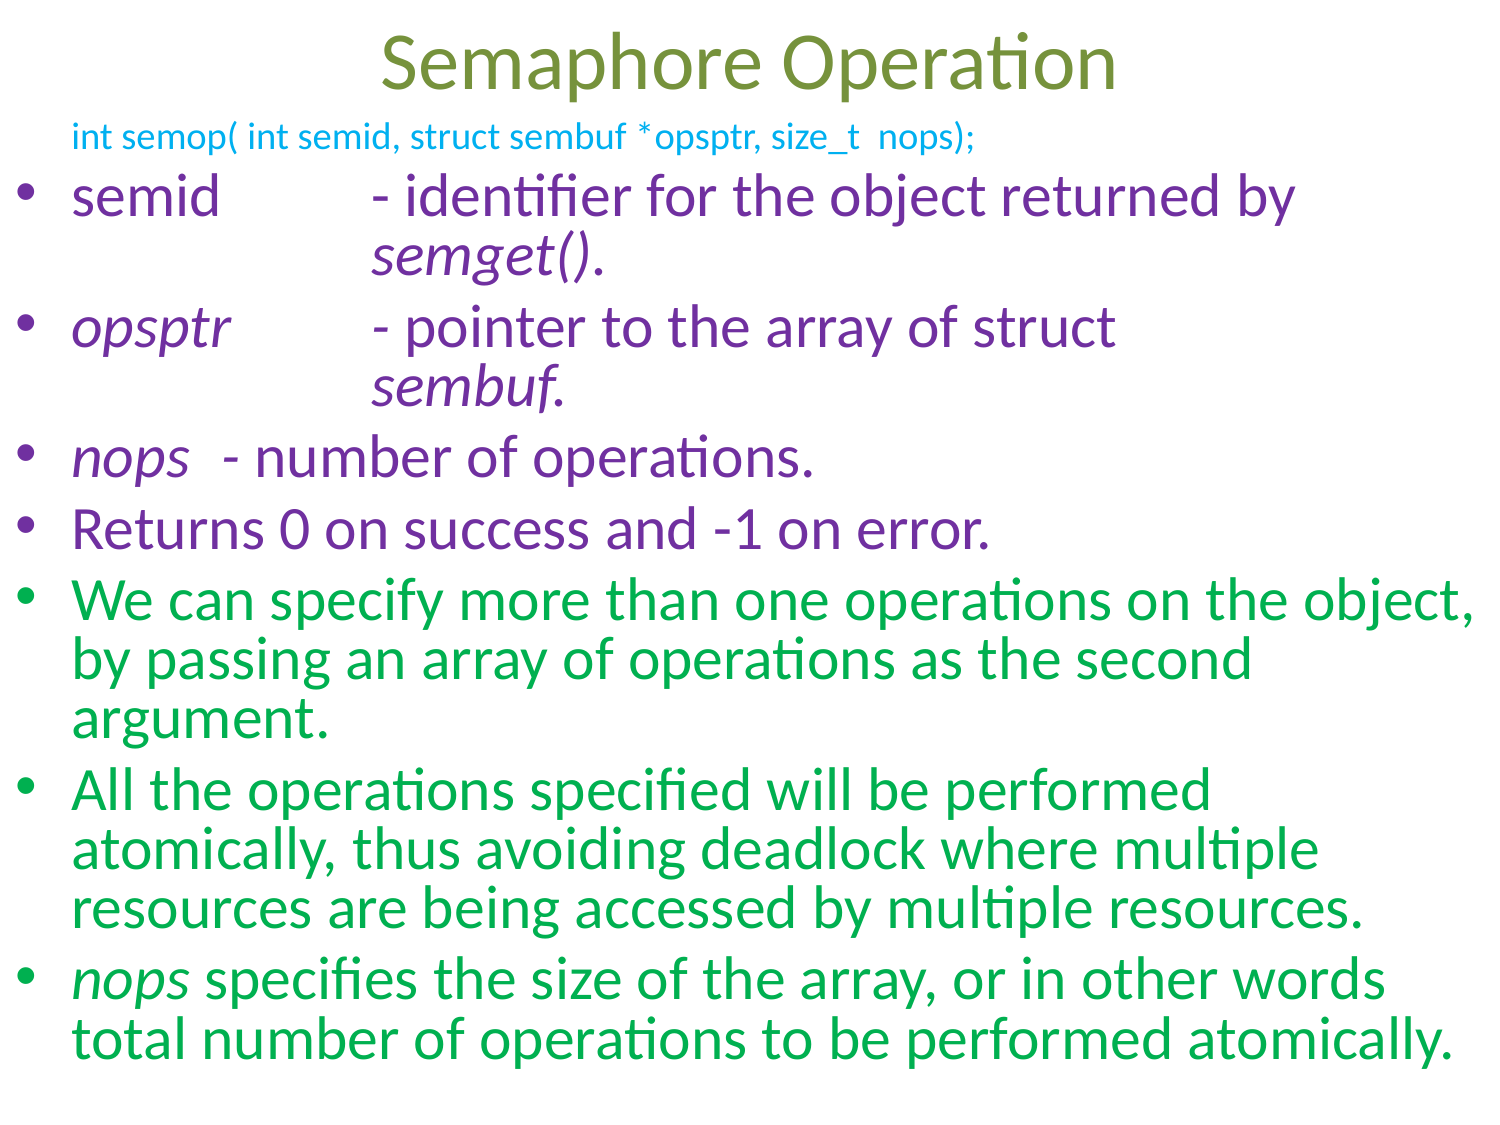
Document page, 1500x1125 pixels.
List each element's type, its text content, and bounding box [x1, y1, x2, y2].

title Semaphore Operation [75, 0, 1425, 112]
list int semop( int semid, struct sembuf *opsptr, size_t nops); semid - identifier for the object returned by semget(). opsptr - pointer to the array of struct sembuf. nops - number of operations. Returns 0 on success and -1 on error. We can specify more than one operations on the object, by passing an array of operations as the second argument. All the operations specified will be performed atomically, thus avoiding deadlock where multiple resources are being accessed by multiple resources. nops specifies the size of the array, or in other words total number of operations to be performed atomically. [0, 112, 1500, 1125]
